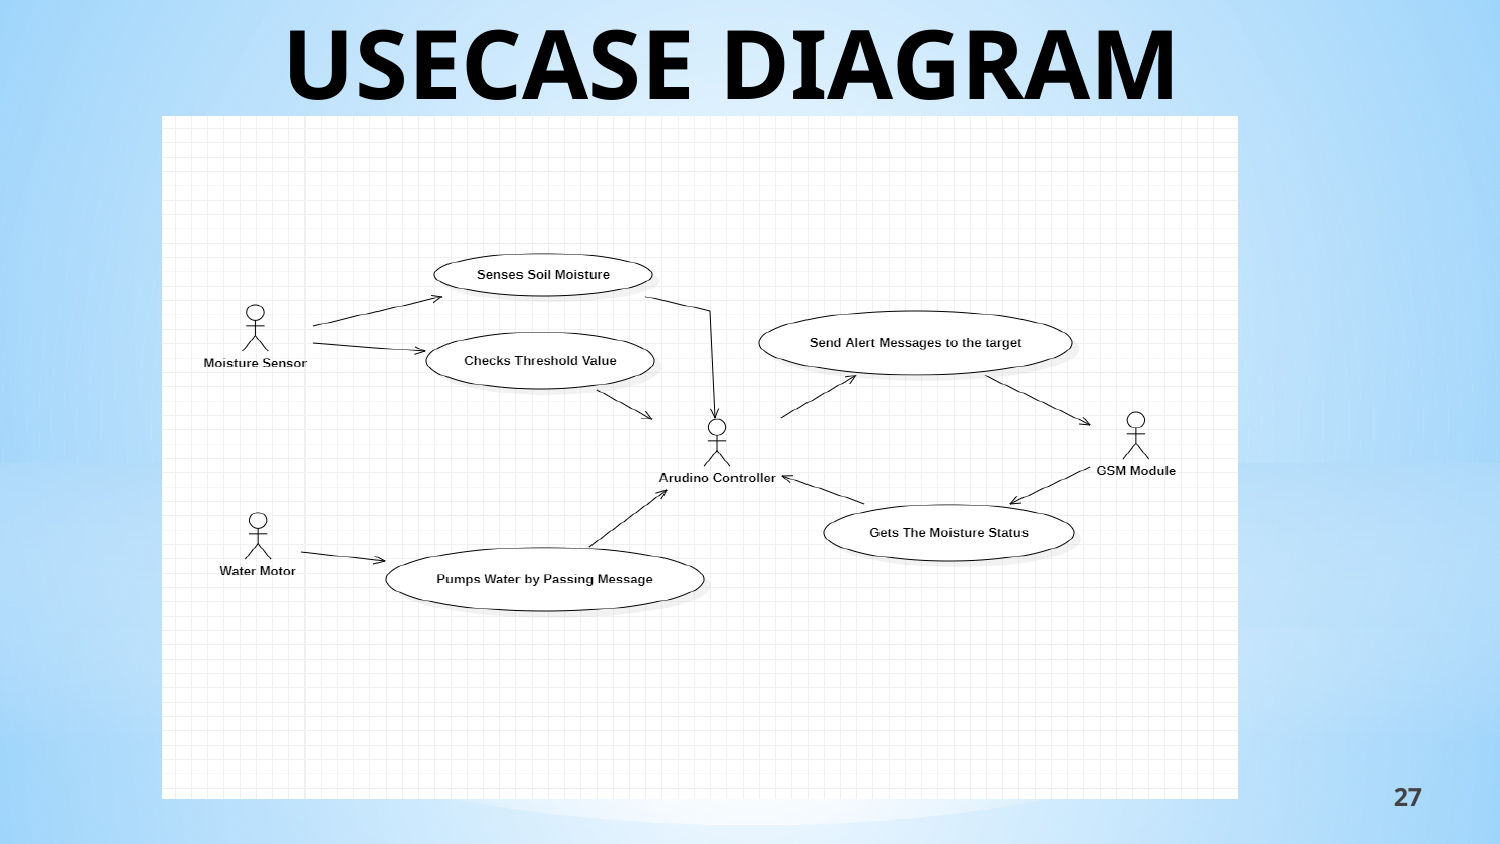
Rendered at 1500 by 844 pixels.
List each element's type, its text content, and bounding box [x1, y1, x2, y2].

picture [162, 116, 1238, 800]
slide_number 27 [1378, 766, 1469, 832]
title USECASE DIAGRAM [99, 21, 1364, 101]
